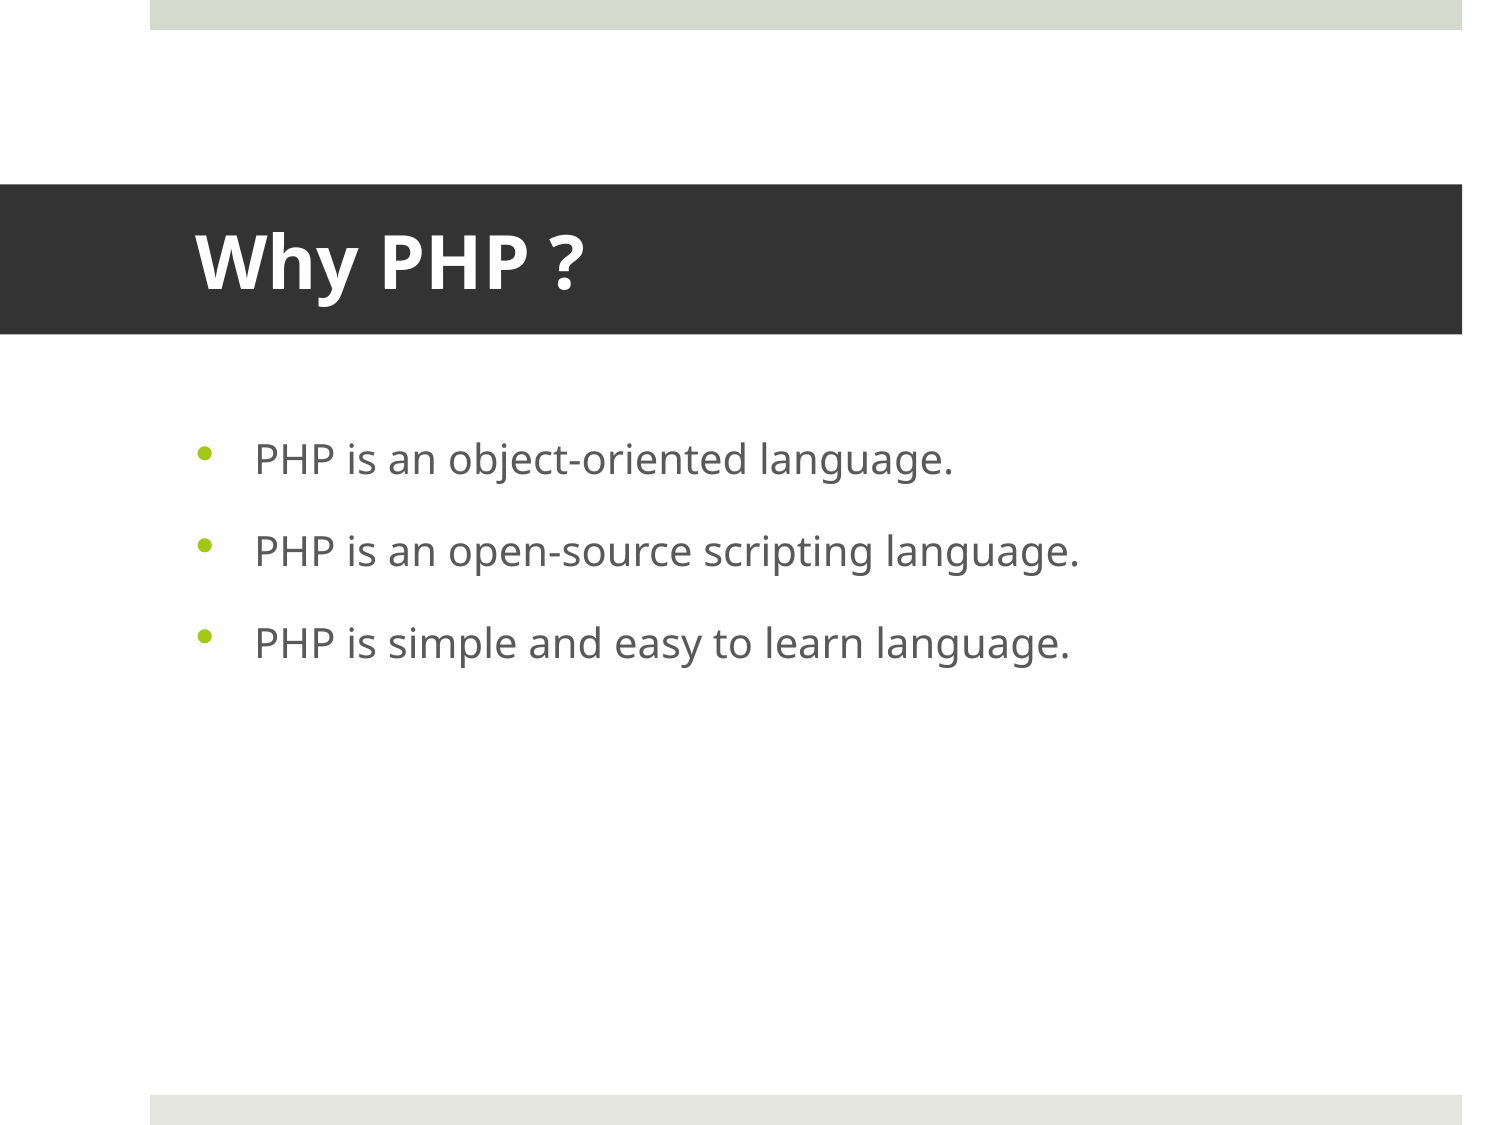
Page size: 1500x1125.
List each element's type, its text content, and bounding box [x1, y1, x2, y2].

title Why PHP ? [0, 184, 1463, 335]
list PHP is an object-oriented language. PHP is an open-source scripting language. PHP is simple and easy to learn language. [182, 425, 1432, 1028]
